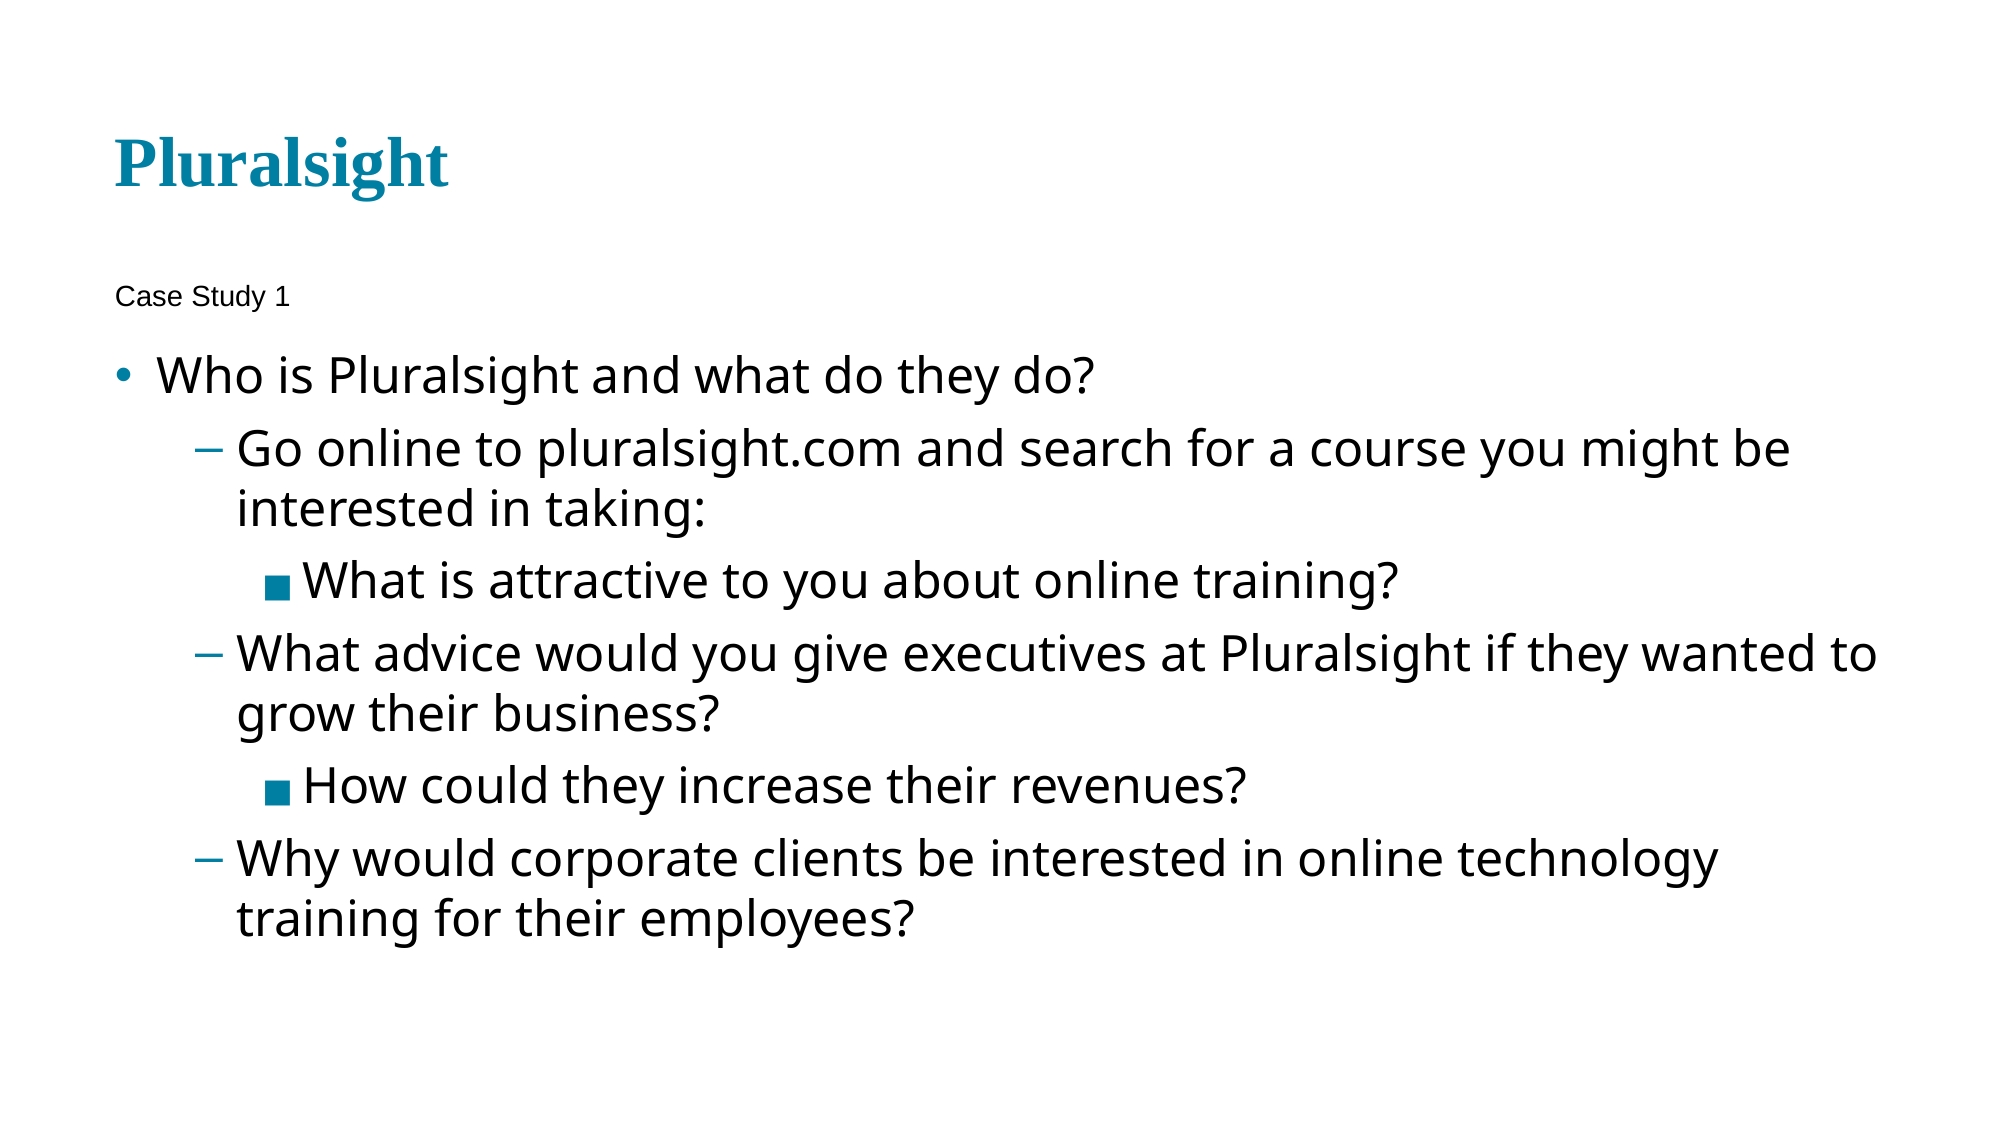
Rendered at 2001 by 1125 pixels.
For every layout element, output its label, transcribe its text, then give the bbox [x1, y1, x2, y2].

list Case Study 1 Who is Pluralsight and what do they do? Go online to pluralsight.com and search for a course you might be interested in taking: What is attractive to you about online training? What advice would you give executives at Pluralsight if they wanted to grow their business? How could they increase their revenues? Why would corporate clients be interested in online technology training for their employees? [99, 262, 1900, 1005]
title Pluralsight [99, 35, 1900, 216]
